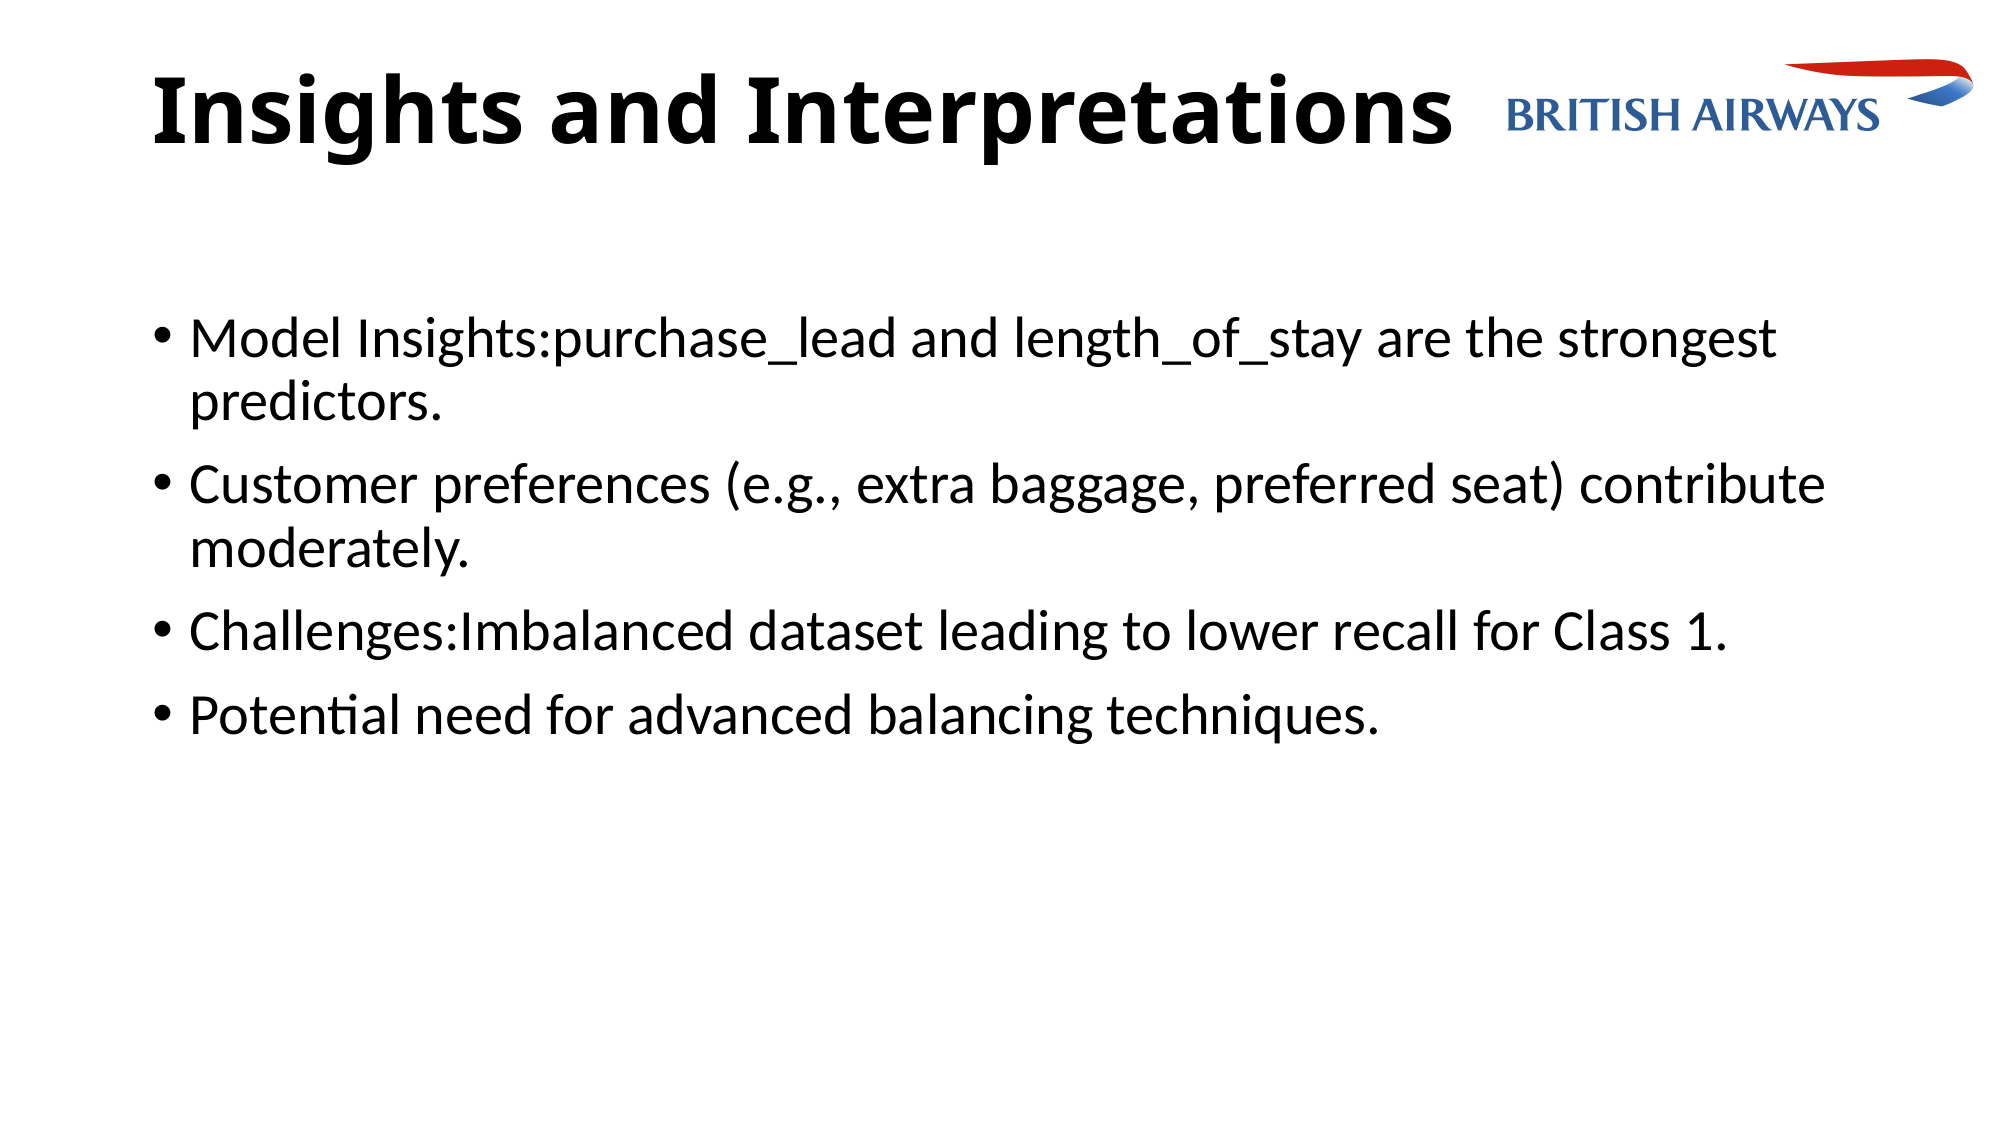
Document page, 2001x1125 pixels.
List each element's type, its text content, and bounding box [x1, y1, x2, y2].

title Insights and Interpretations [137, 59, 1437, 278]
list Model Insights:purchase_lead and length_of_stay are the strongest predictors. Customer preferences (e.g., extra baggage, preferred seat) contribute moderately. Challenges:Imbalanced dataset leading to lower recall for Class 1. Potential need for advanced balancing techniques. [137, 299, 1863, 1014]
picture [1437, 0, 2000, 297]
